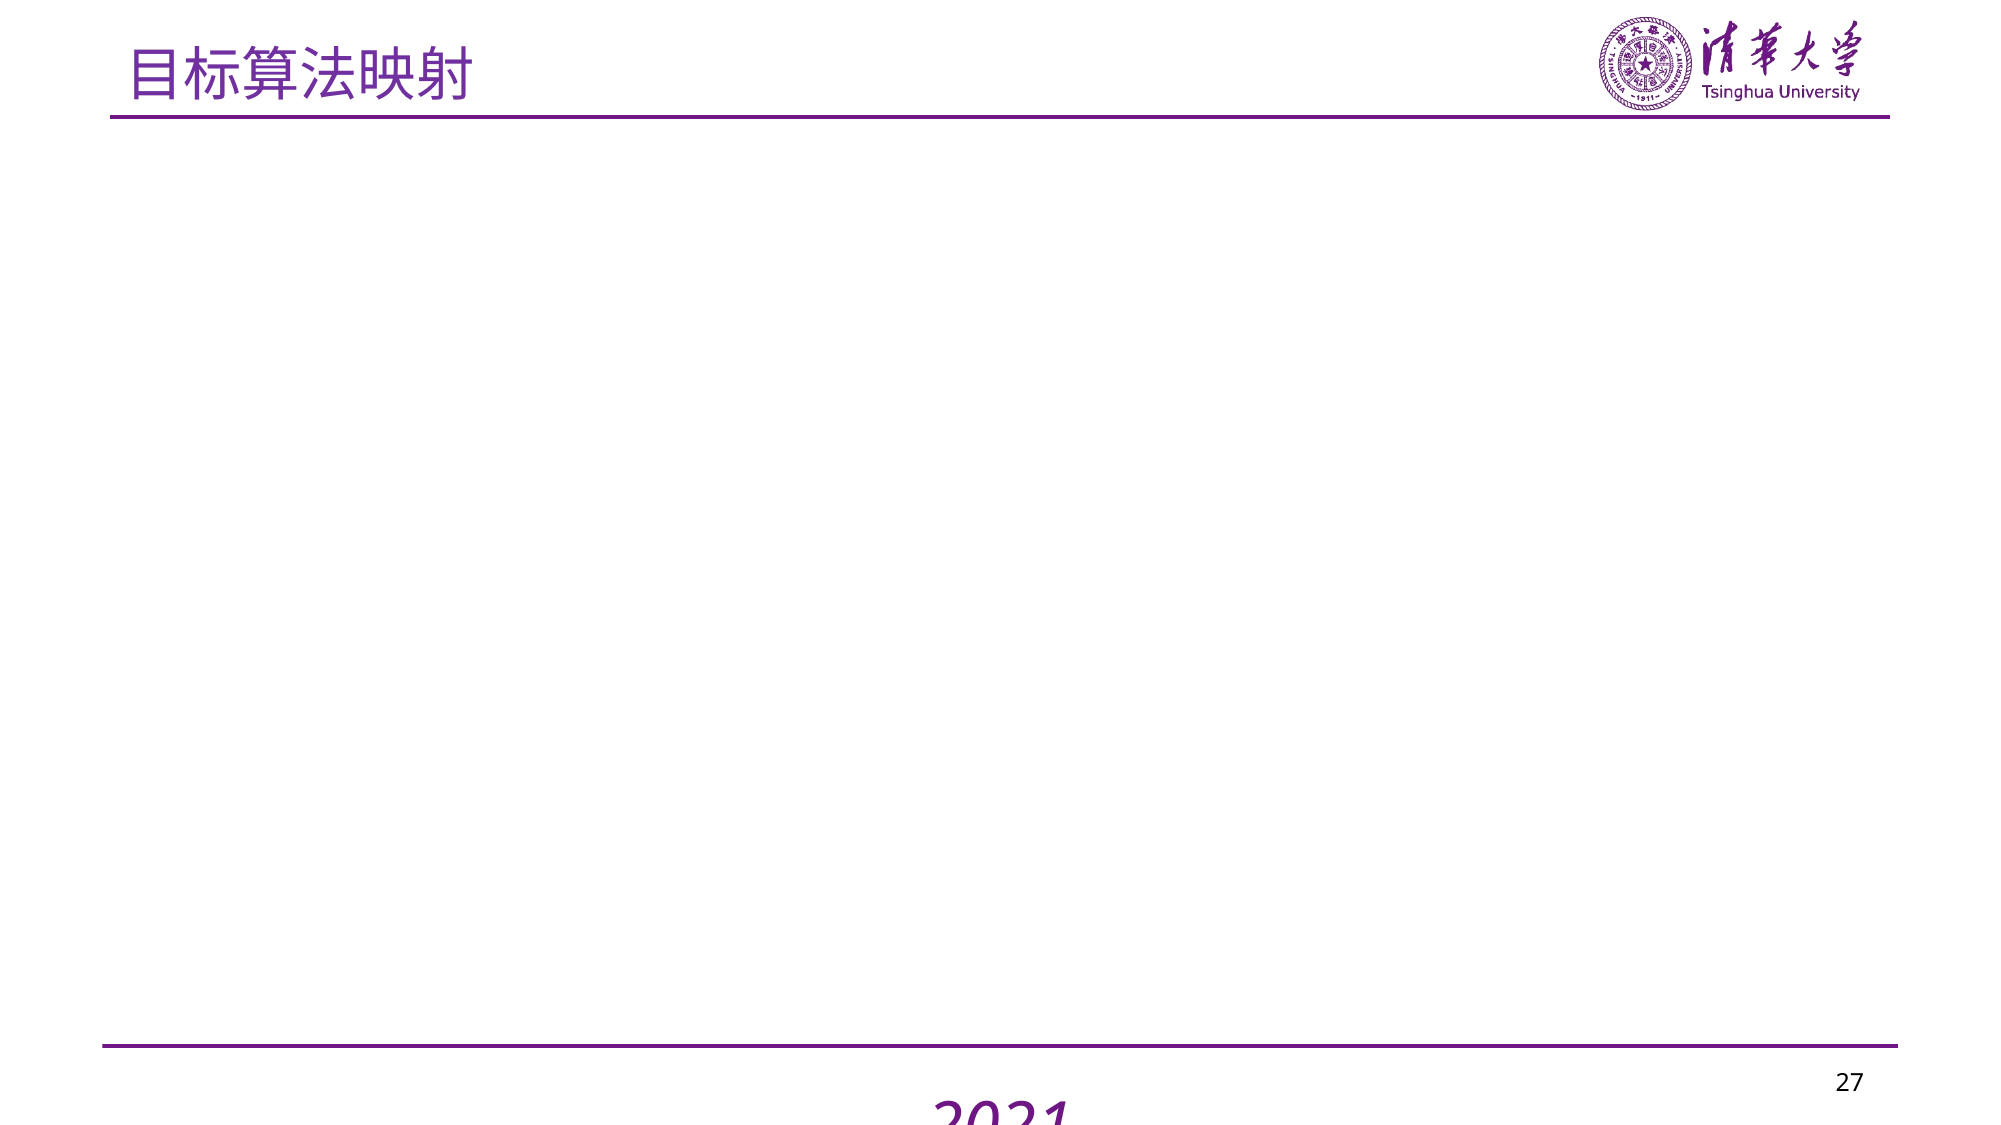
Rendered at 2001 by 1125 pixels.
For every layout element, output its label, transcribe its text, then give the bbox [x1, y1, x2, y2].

slide_number 27 [1624, 1053, 2000, 1114]
picture [1570, 0, 1890, 133]
title 目标算法映射 [109, 20, 1596, 116]
